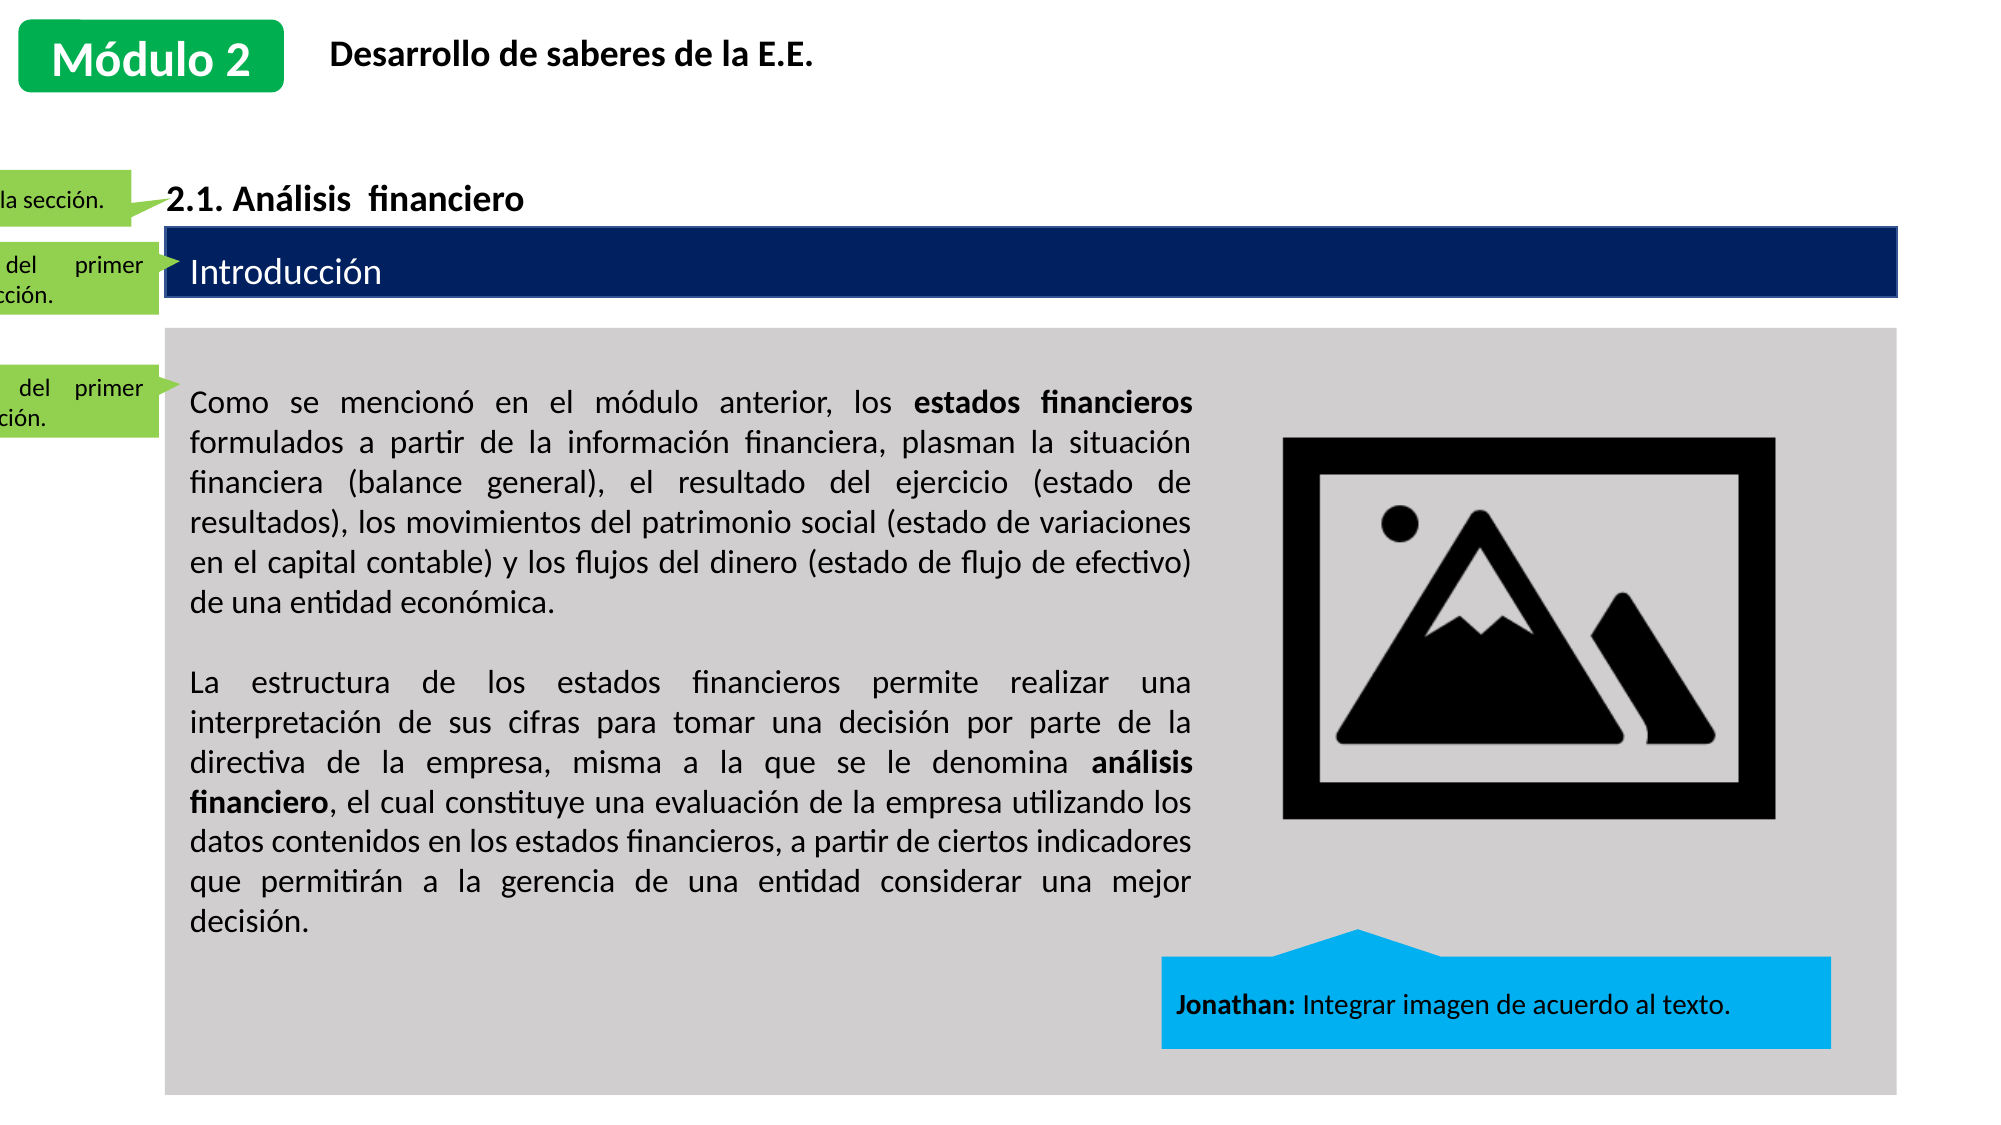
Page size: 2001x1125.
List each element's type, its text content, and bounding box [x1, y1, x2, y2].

text_box Renato: contenido del primer apartado de esta sección. [0, 363, 175, 439]
text_box [164, 226, 1898, 298]
list Desarrollo de saberes de la E.E. [314, 21, 1161, 82]
text_box [164, 327, 1898, 1096]
text_box Introducción [175, 239, 1770, 300]
text_box Renato: título de la sección. [0, 168, 172, 228]
text_box Módulo 2 [17, 18, 285, 94]
list 2.1. Análisis financiero [151, 171, 1869, 232]
picture [1234, 327, 1825, 918]
text_box Renato: título del primer apartado de esta sección. [0, 240, 183, 316]
text_box Jonathan: Integrar imagen de acuerdo al texto. [1160, 928, 1833, 1050]
text_box Como se mencionó en el módulo anterior, los estados financieros formulados a partir de la información financiera, plasman la situación financiera (balance general), el resultado del ejercicio (estado de resultados), los movimientos del patrimonio social (estado de variaciones en el capital contable) y los flujos del dinero (estado de flujo de efectivo) de una entidad económica. La estructura de los estados financieros permite realizar una interpretación de sus cifras para tomar una decisión por parte de la directiva de la empresa, misma a la que se le denomina análisis financiero, el cual constituye una evaluación de la empresa utilizando los datos contenidos en los estados financieros, a partir de ciertos indicadores que permitirán a la gerencia de una entidad considerar una mejor decisión. [175, 373, 1209, 947]
